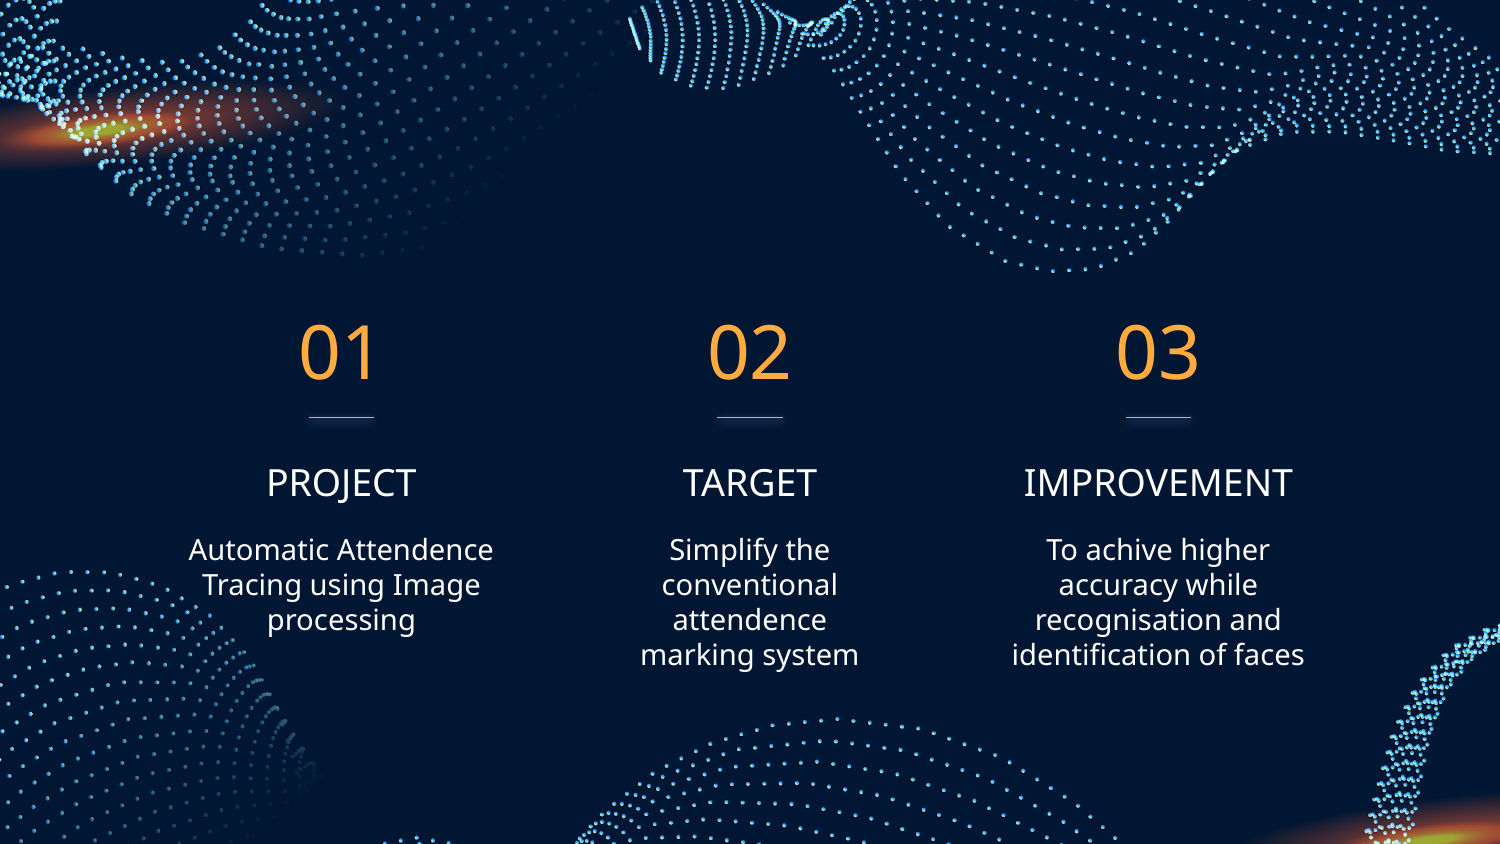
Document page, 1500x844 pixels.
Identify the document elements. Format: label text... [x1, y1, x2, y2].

subtitle Automatic Attendence Tracing using Image processing [171, 516, 512, 719]
title 02 [580, 290, 920, 410]
picture [0, 0, 1500, 844]
subtitle To achive higher accuracy while recognisation and identification of faces [988, 516, 1328, 719]
subtitle Simplify the conventional attendence marking system [606, 516, 894, 719]
title PROJECT [171, 429, 512, 516]
title IMPROVEMENT [988, 429, 1328, 516]
title 01 [171, 290, 512, 410]
title TARGET [580, 429, 920, 519]
title 03 [988, 290, 1328, 410]
